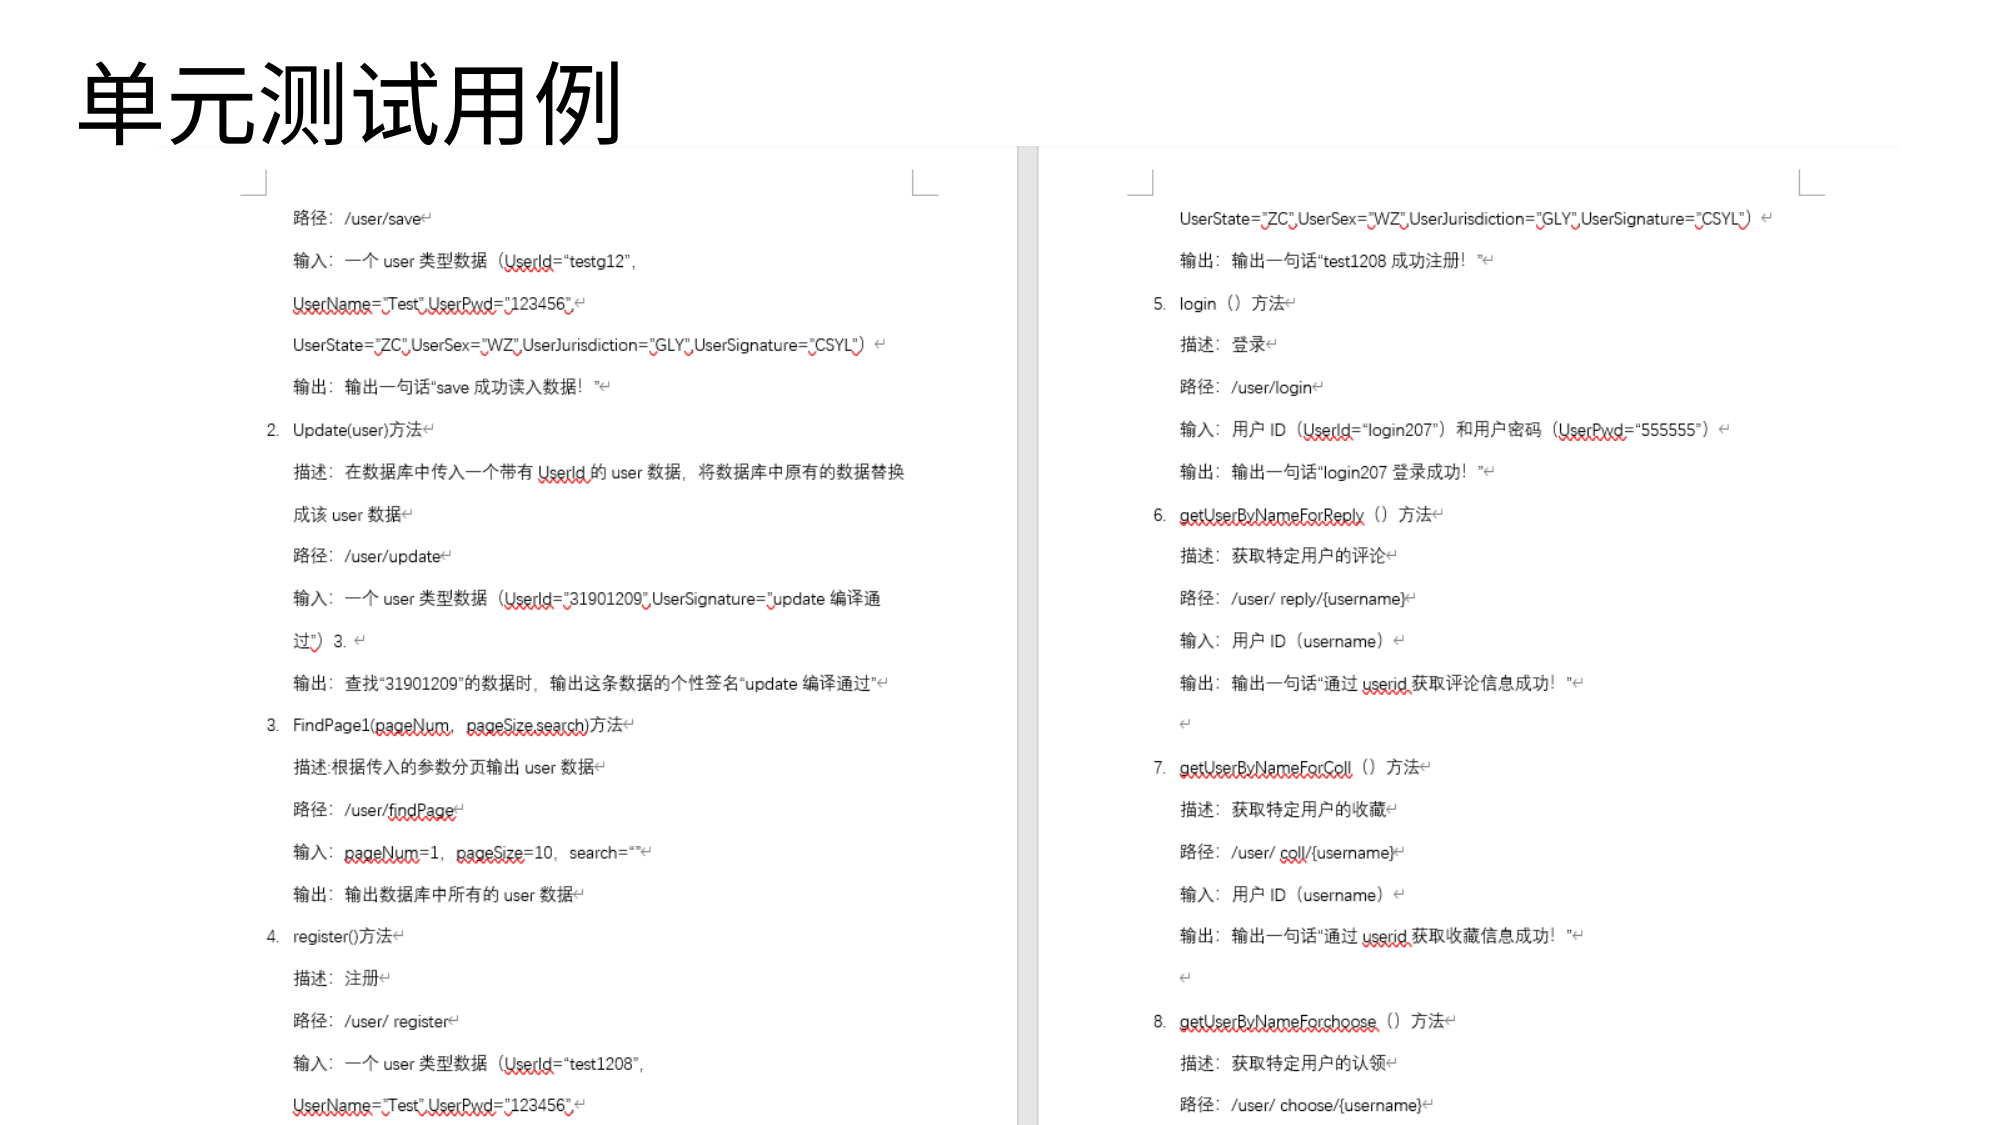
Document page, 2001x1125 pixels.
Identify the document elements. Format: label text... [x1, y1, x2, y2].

picture [158, 146, 1899, 1125]
title 单元测试用例 [59, 0, 1785, 218]
